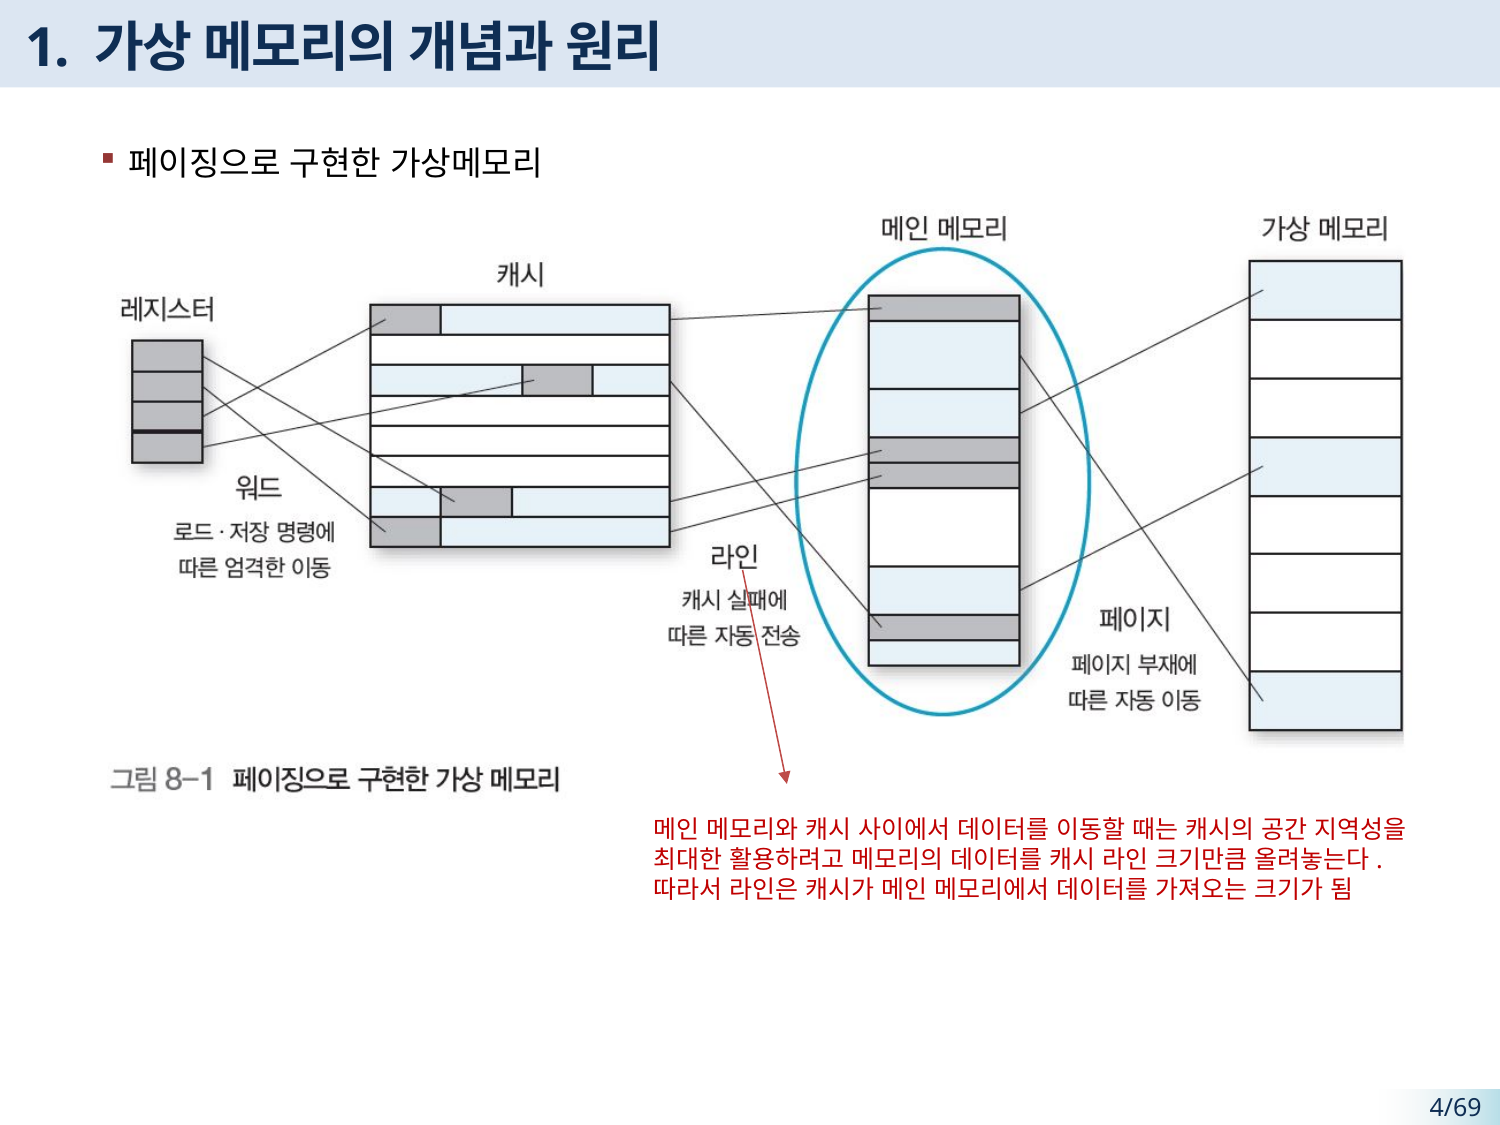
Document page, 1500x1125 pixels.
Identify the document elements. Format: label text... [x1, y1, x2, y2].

title 1. 가상 메모리의 개념과 원리 [10, 5, 1288, 84]
text_box 메인 메모리와 캐시 사이에서 데이터를 이동할 때는 캐시의 공간 지역성을 최대한 활용하려고 메모리의 데이터를 캐시 라인 크기만큼 올려놓는다. 따라서 라인은 캐시가 메인 메모리에서 데이터를 가져오는 크기가 됨 [639, 806, 1459, 911]
picture [107, 200, 1412, 804]
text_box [742, 569, 788, 785]
list 페이징으로 구현한 가상메모리 [10, 126, 1481, 1057]
